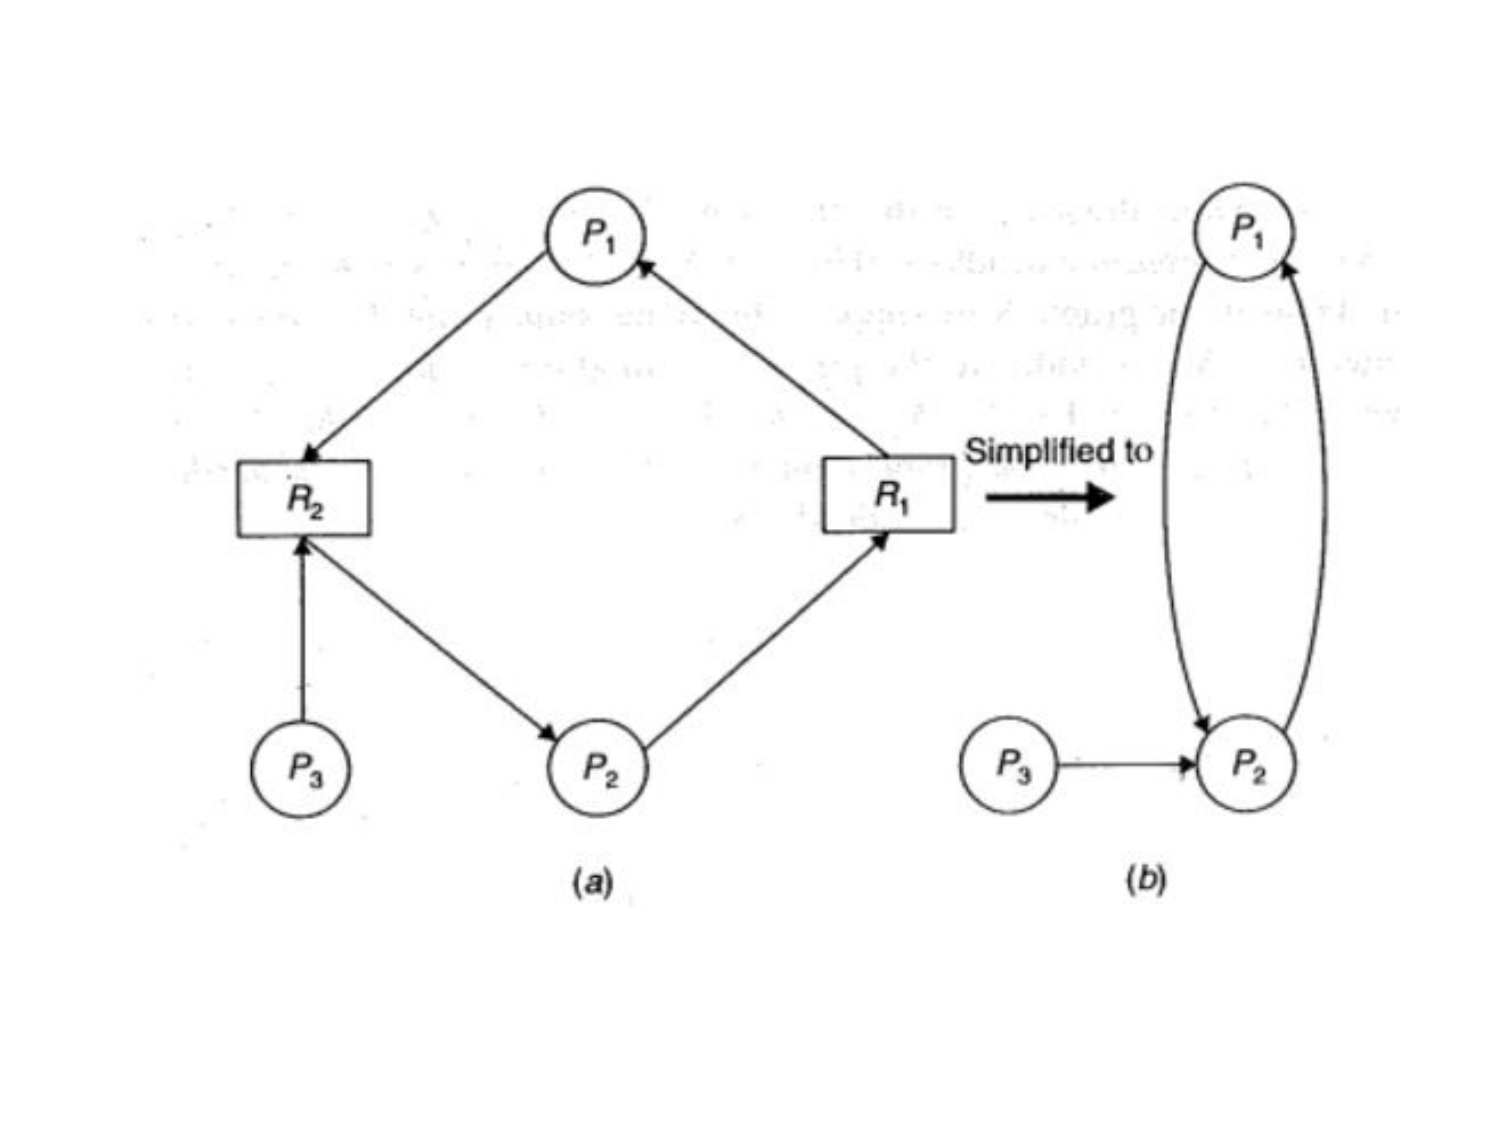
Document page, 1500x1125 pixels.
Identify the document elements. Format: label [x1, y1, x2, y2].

picture [137, 174, 1401, 911]
